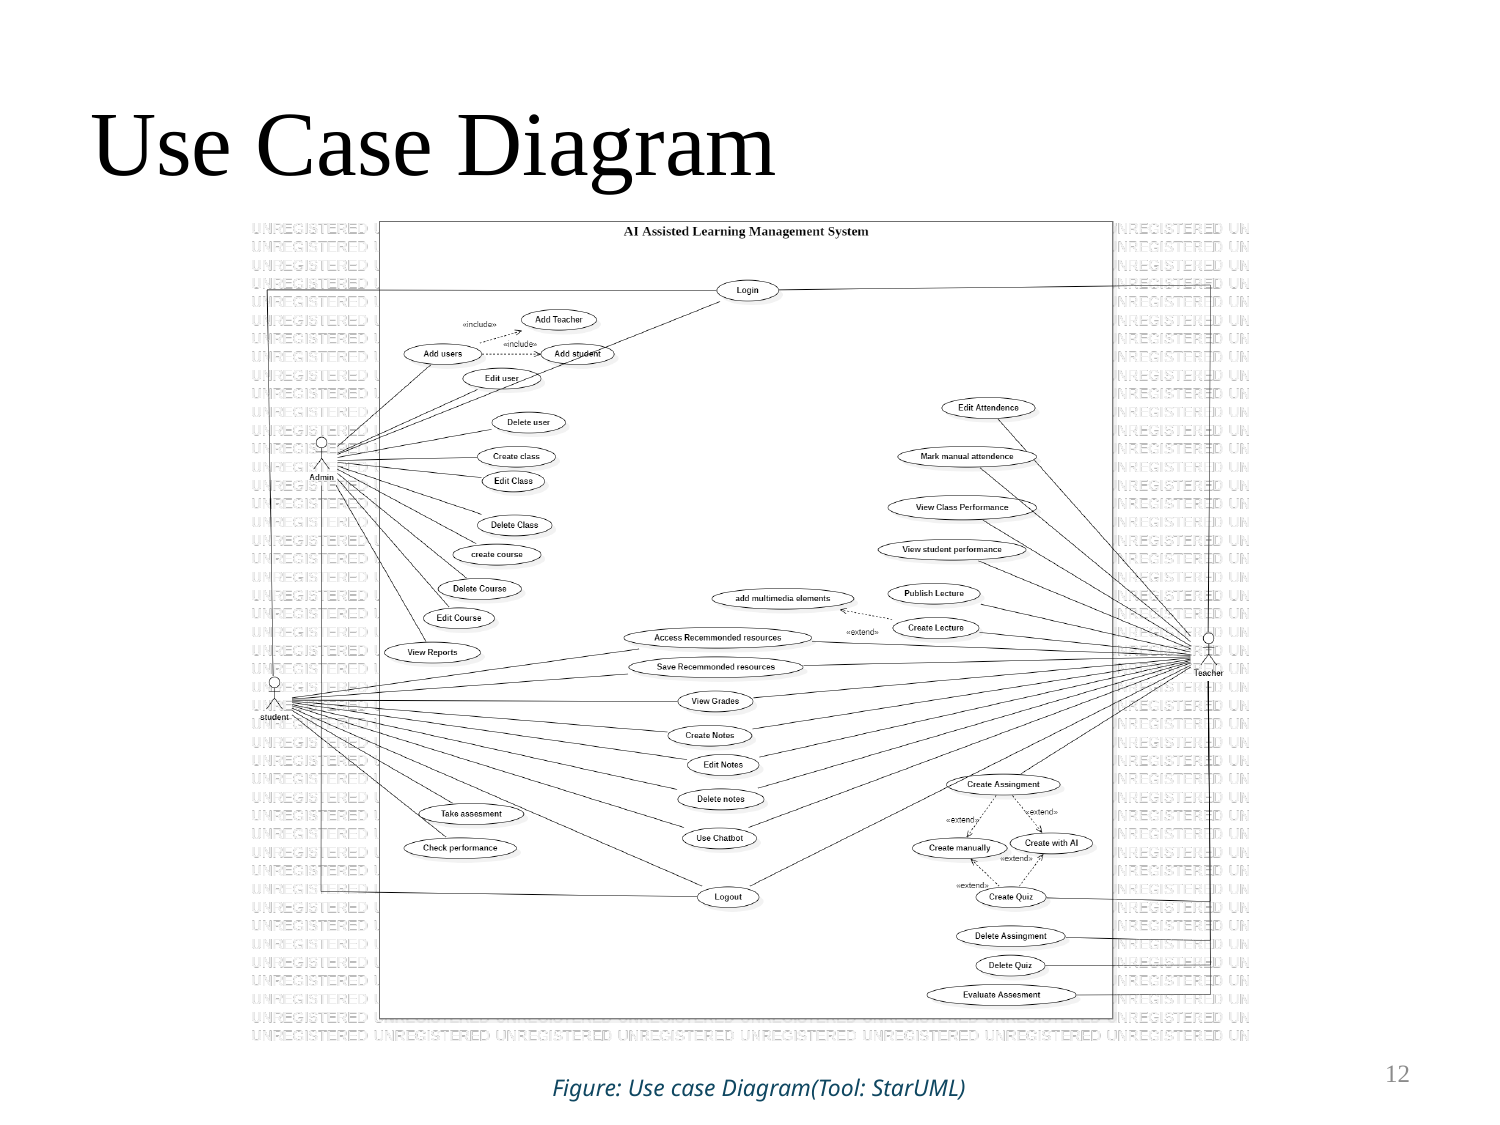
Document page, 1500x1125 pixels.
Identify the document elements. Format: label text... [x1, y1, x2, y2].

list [251, 215, 1251, 1043]
title Use Case Diagram [75, 45, 1425, 233]
text_box Figure: Use case Diagram(Tool: StarUML) [537, 1064, 1038, 1109]
slide_number 12 [1074, 1042, 1425, 1103]
